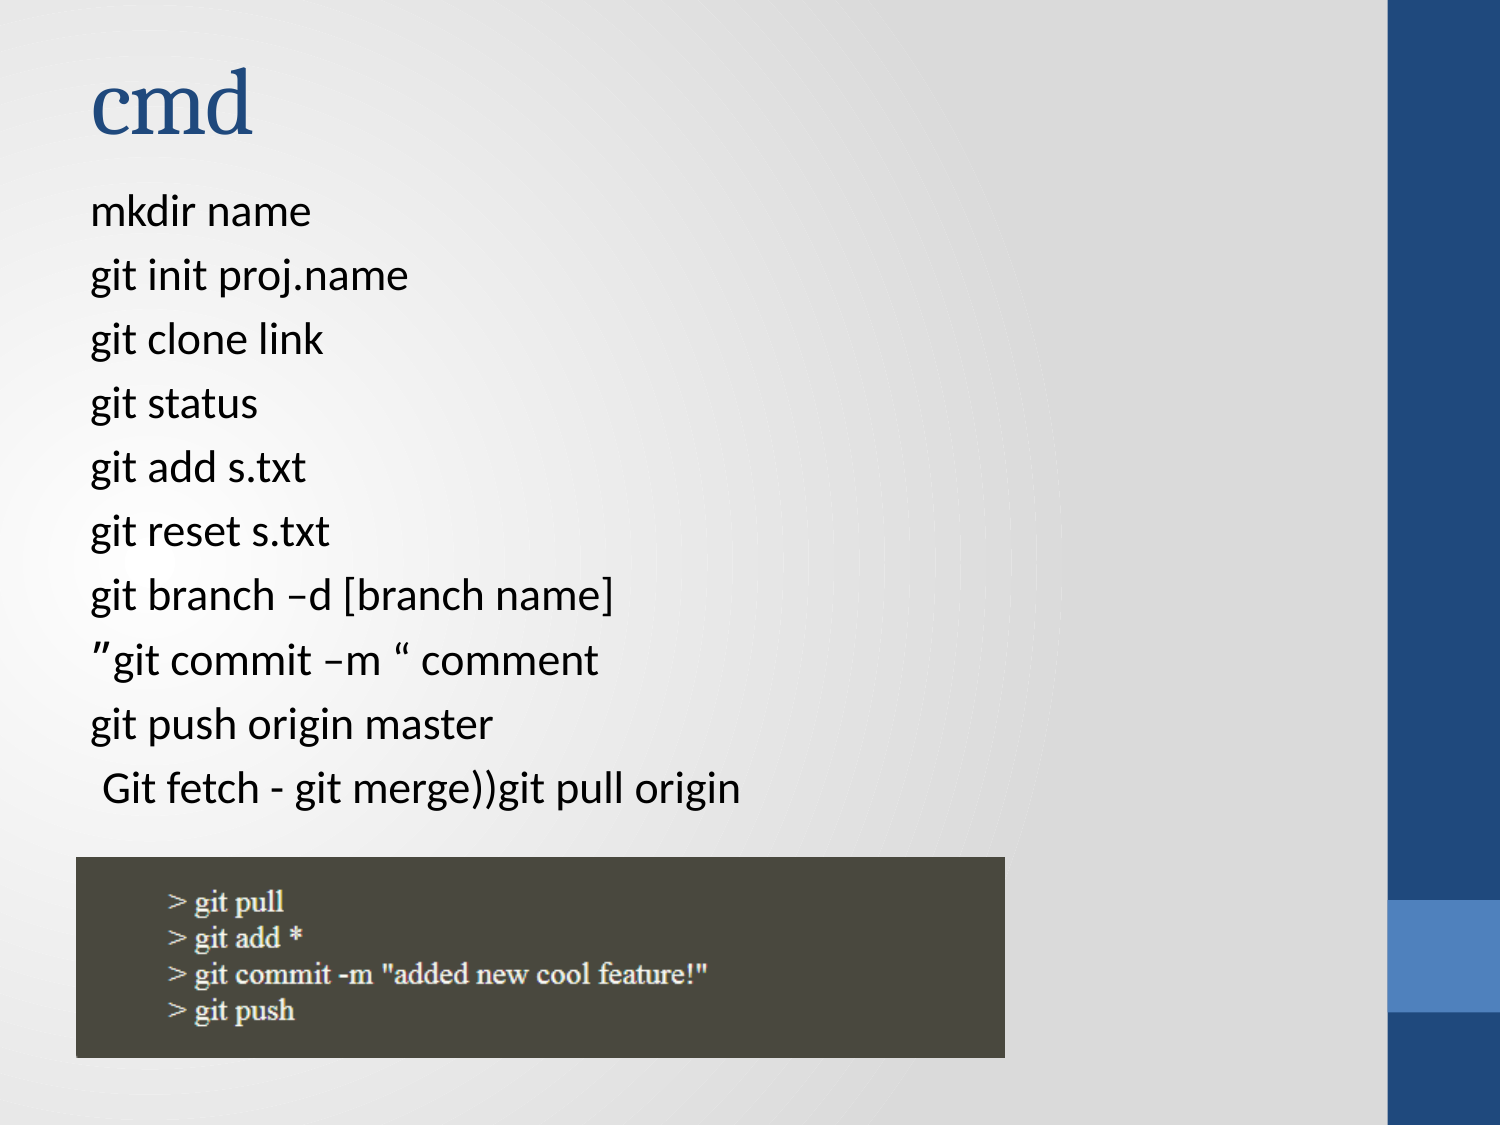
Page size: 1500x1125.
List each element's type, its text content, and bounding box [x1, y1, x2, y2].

title cmd [76, 42, 1327, 149]
list mkdir name git init proj.name git clone link git status git add s.txt git reset s.txt git branch –d [branch name] git commit –m “ comment” git push origin master Git fetch - git merge))git pull origin [75, 172, 1325, 1050]
picture [76, 857, 1006, 1059]
